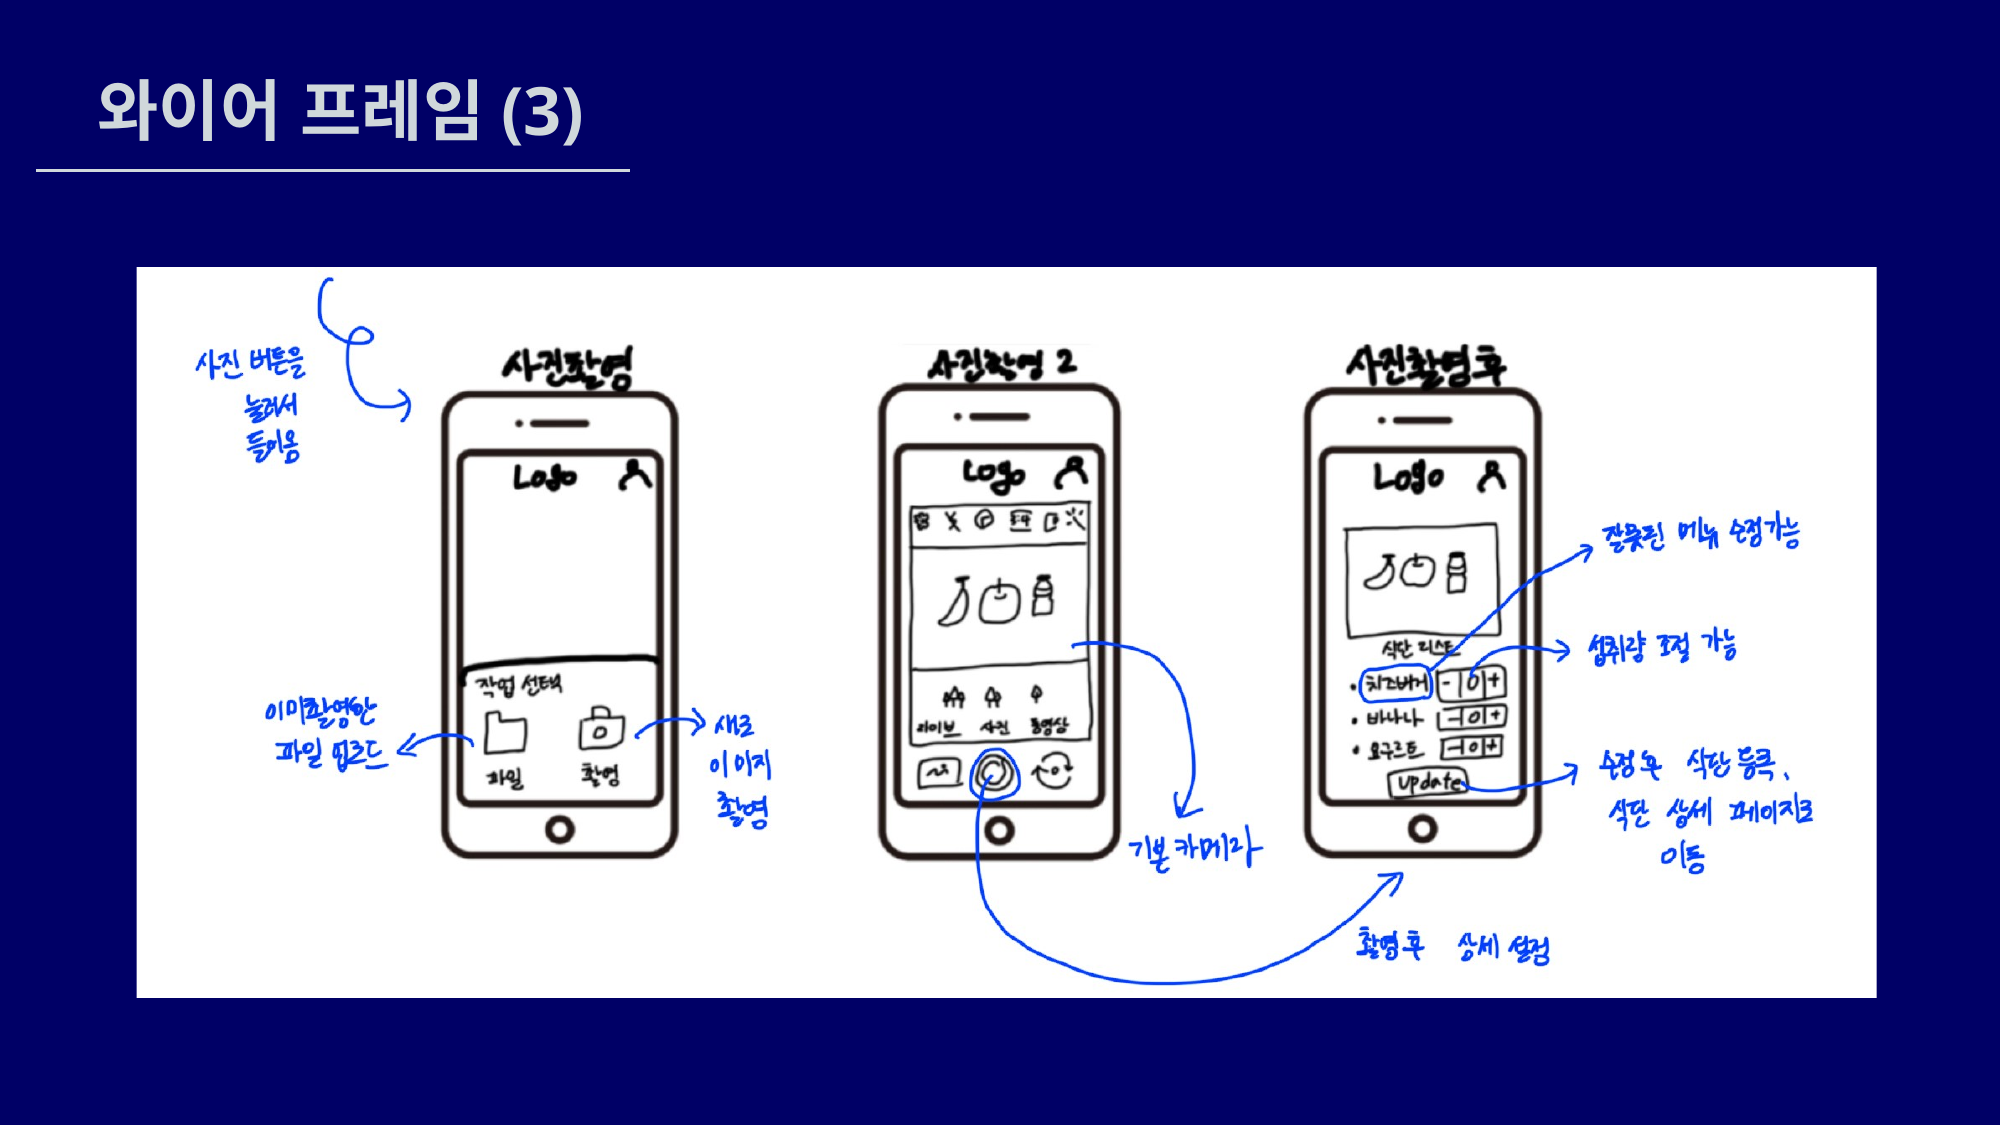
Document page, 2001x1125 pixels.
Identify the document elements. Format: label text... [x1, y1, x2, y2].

text_box 와이어 프레임(3) [82, 60, 677, 156]
picture [136, 267, 1877, 998]
